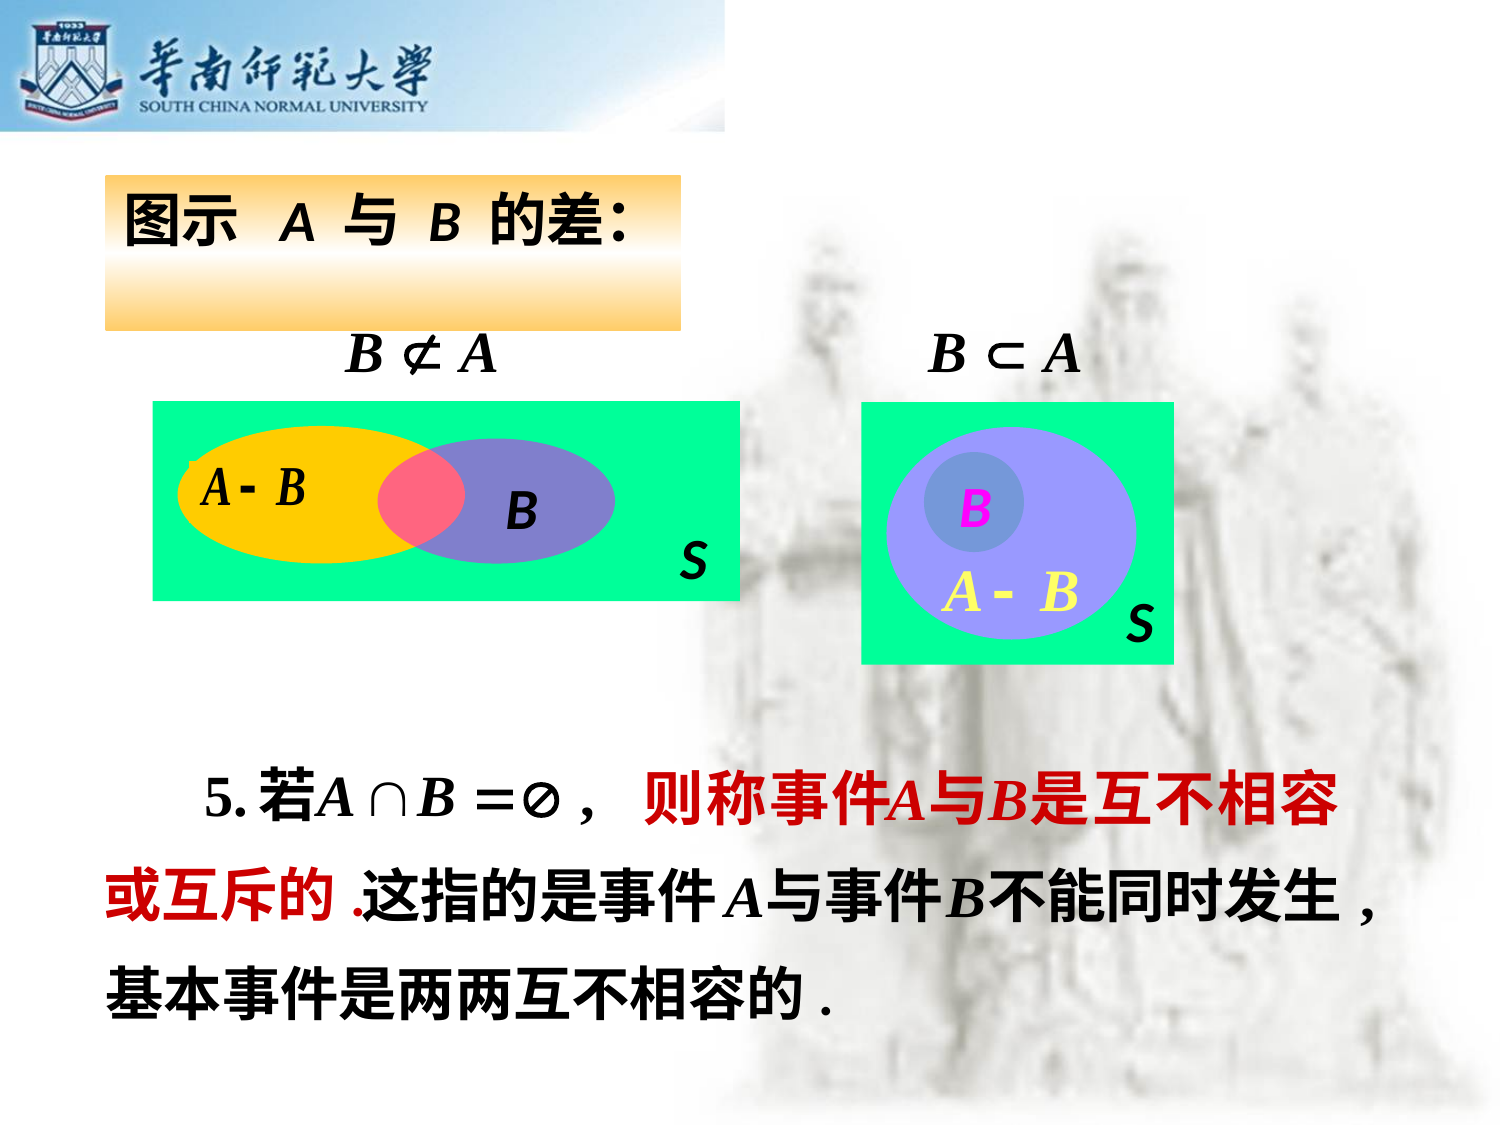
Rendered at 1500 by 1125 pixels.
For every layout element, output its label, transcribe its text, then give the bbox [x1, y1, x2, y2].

text_box 基本事件是两两互不相容的. [90, 949, 988, 1035]
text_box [936, 564, 1083, 615]
picture [0, 0, 1500, 1125]
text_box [359, 863, 1379, 937]
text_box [177, 425, 466, 564]
text_box [152, 401, 740, 602]
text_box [377, 438, 616, 564]
text_box S [665, 513, 723, 599]
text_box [643, 765, 1337, 833]
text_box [339, 326, 501, 382]
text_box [201, 764, 598, 836]
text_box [188, 460, 323, 524]
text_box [923, 326, 1085, 378]
text_box 或互斥的. [88, 851, 444, 936]
text_box 图示 A 与 B 的差： [105, 175, 681, 331]
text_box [861, 401, 1175, 665]
